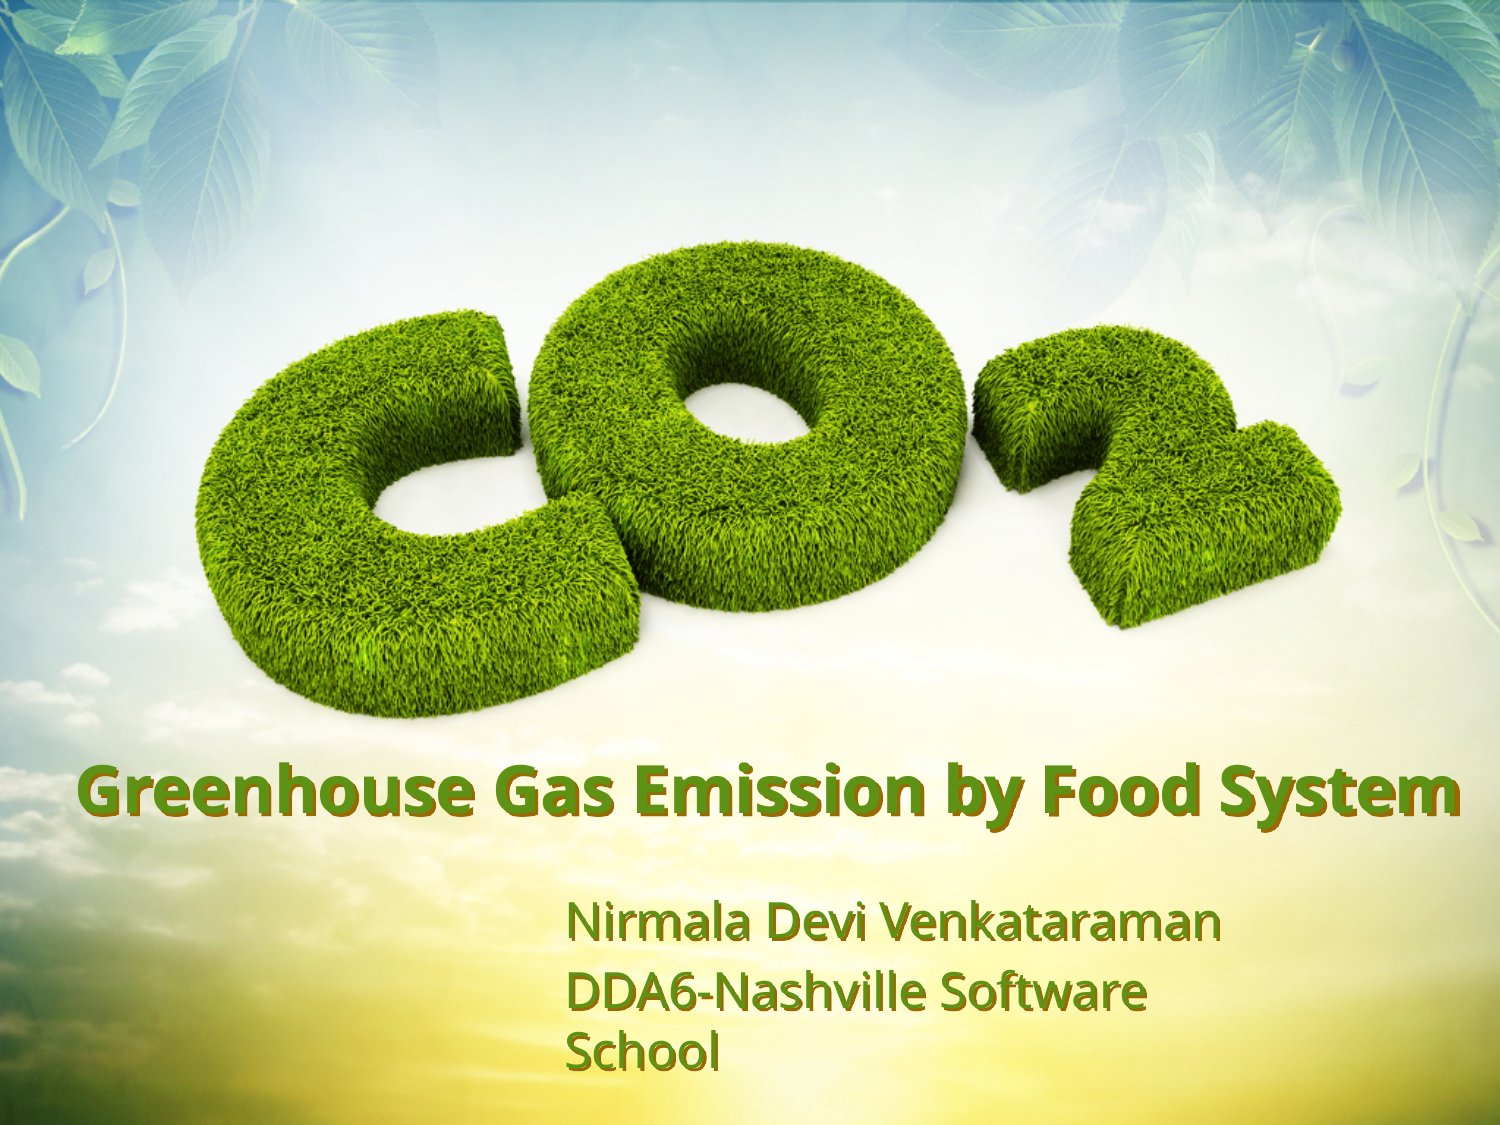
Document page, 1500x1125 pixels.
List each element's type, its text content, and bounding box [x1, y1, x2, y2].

title Greenhouse Gas Emission by Food System [52, 680, 1483, 894]
picture [0, 0, 1500, 1125]
subtitle Nirmala Devi Venkataraman DDA6-Nashville Software School [548, 881, 1330, 968]
